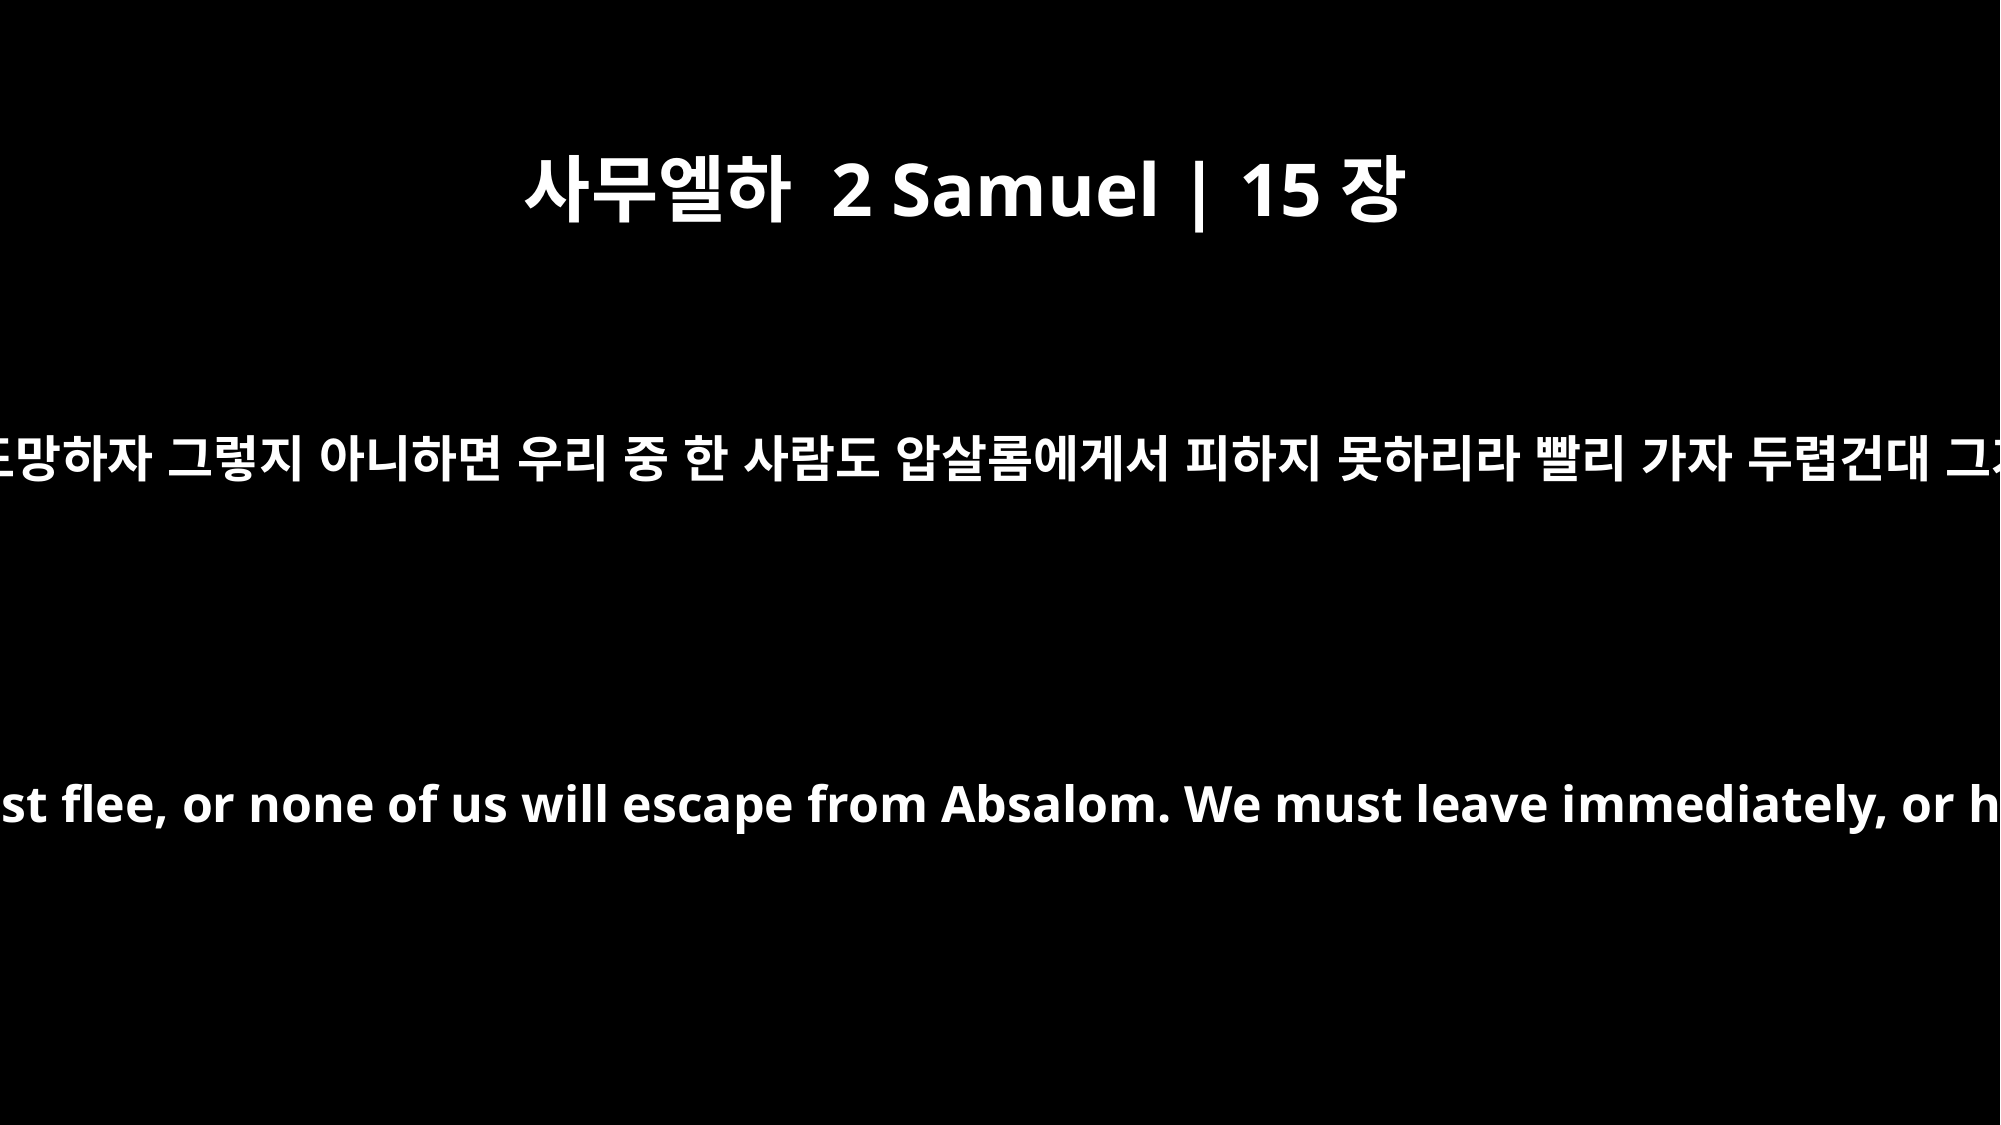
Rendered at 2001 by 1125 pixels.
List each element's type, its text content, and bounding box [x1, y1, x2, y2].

text_box 14 다윗이 예루살렘에 함께 있는 그의 모든 신하들에게 이르되 일어나 도망하자 그렇지 아니하면 우리 중 한 사람도 압살롬에게서 피하지 못하리라 빨리 가자 두렵건대 그가 우리를 급히 따라와 우리를 해하고 칼날로 성읍을 칠까 하노라 [0, 359, 2000, 495]
text_box Then David said to all his officials who were with him in Jerusalem, "Come! We must flee, or none of us will escape from Absalom. We must leave immediately, or he will move quickly to overtake us and bring ruin upon us and put the city to the sword." [0, 764, 2000, 900]
text_box 사무엘하 2 Samuel | 15장 [509, 136, 1423, 239]
